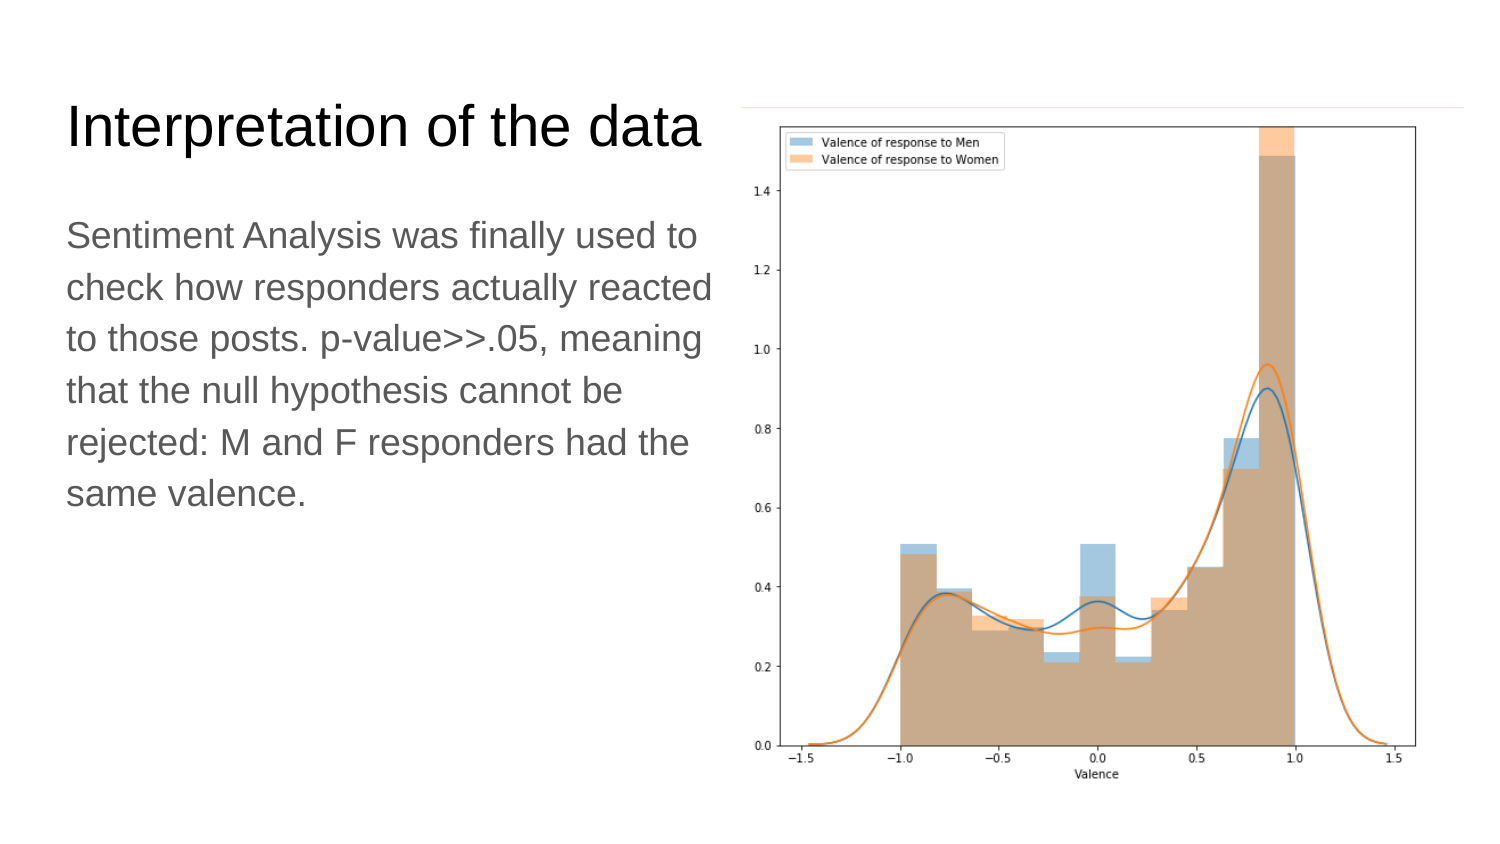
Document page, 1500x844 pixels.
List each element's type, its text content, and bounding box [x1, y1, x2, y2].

title Interpretation of the data [51, 72, 1449, 167]
picture [740, 107, 1464, 792]
list Sentiment Analysis was finally used to check how responders actually reacted to those posts. p-value>>.05, meaning that the null hypothesis cannot be rejected: M and F responders had the same valence. [51, 189, 735, 750]
